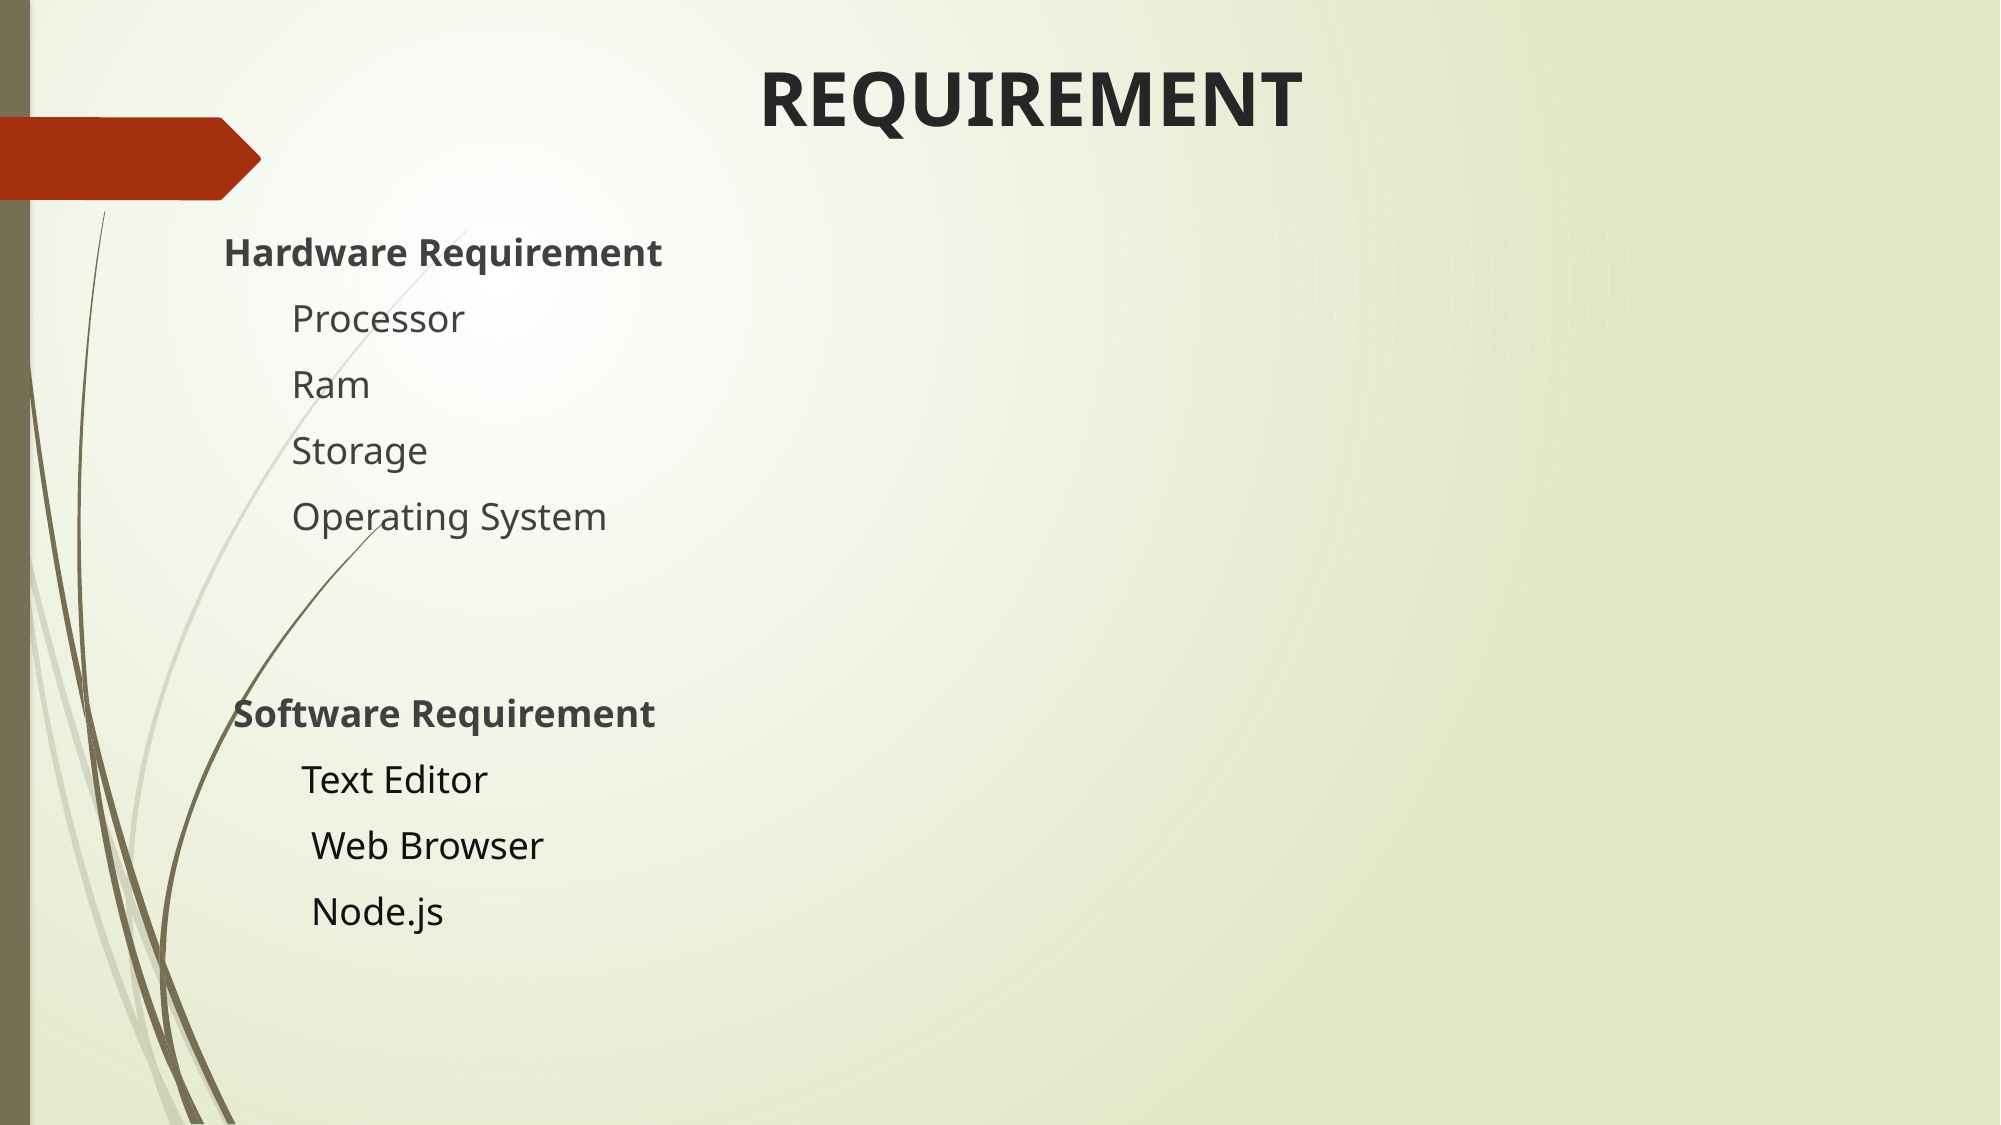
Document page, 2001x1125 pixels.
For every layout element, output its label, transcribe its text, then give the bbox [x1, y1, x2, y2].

title REQUIREMENT [300, 44, 1763, 255]
list Hardware Requirement Processor Ram Storage Operating System Software Requirement Text Editor Web Browser Node.js [208, 221, 2000, 1125]
